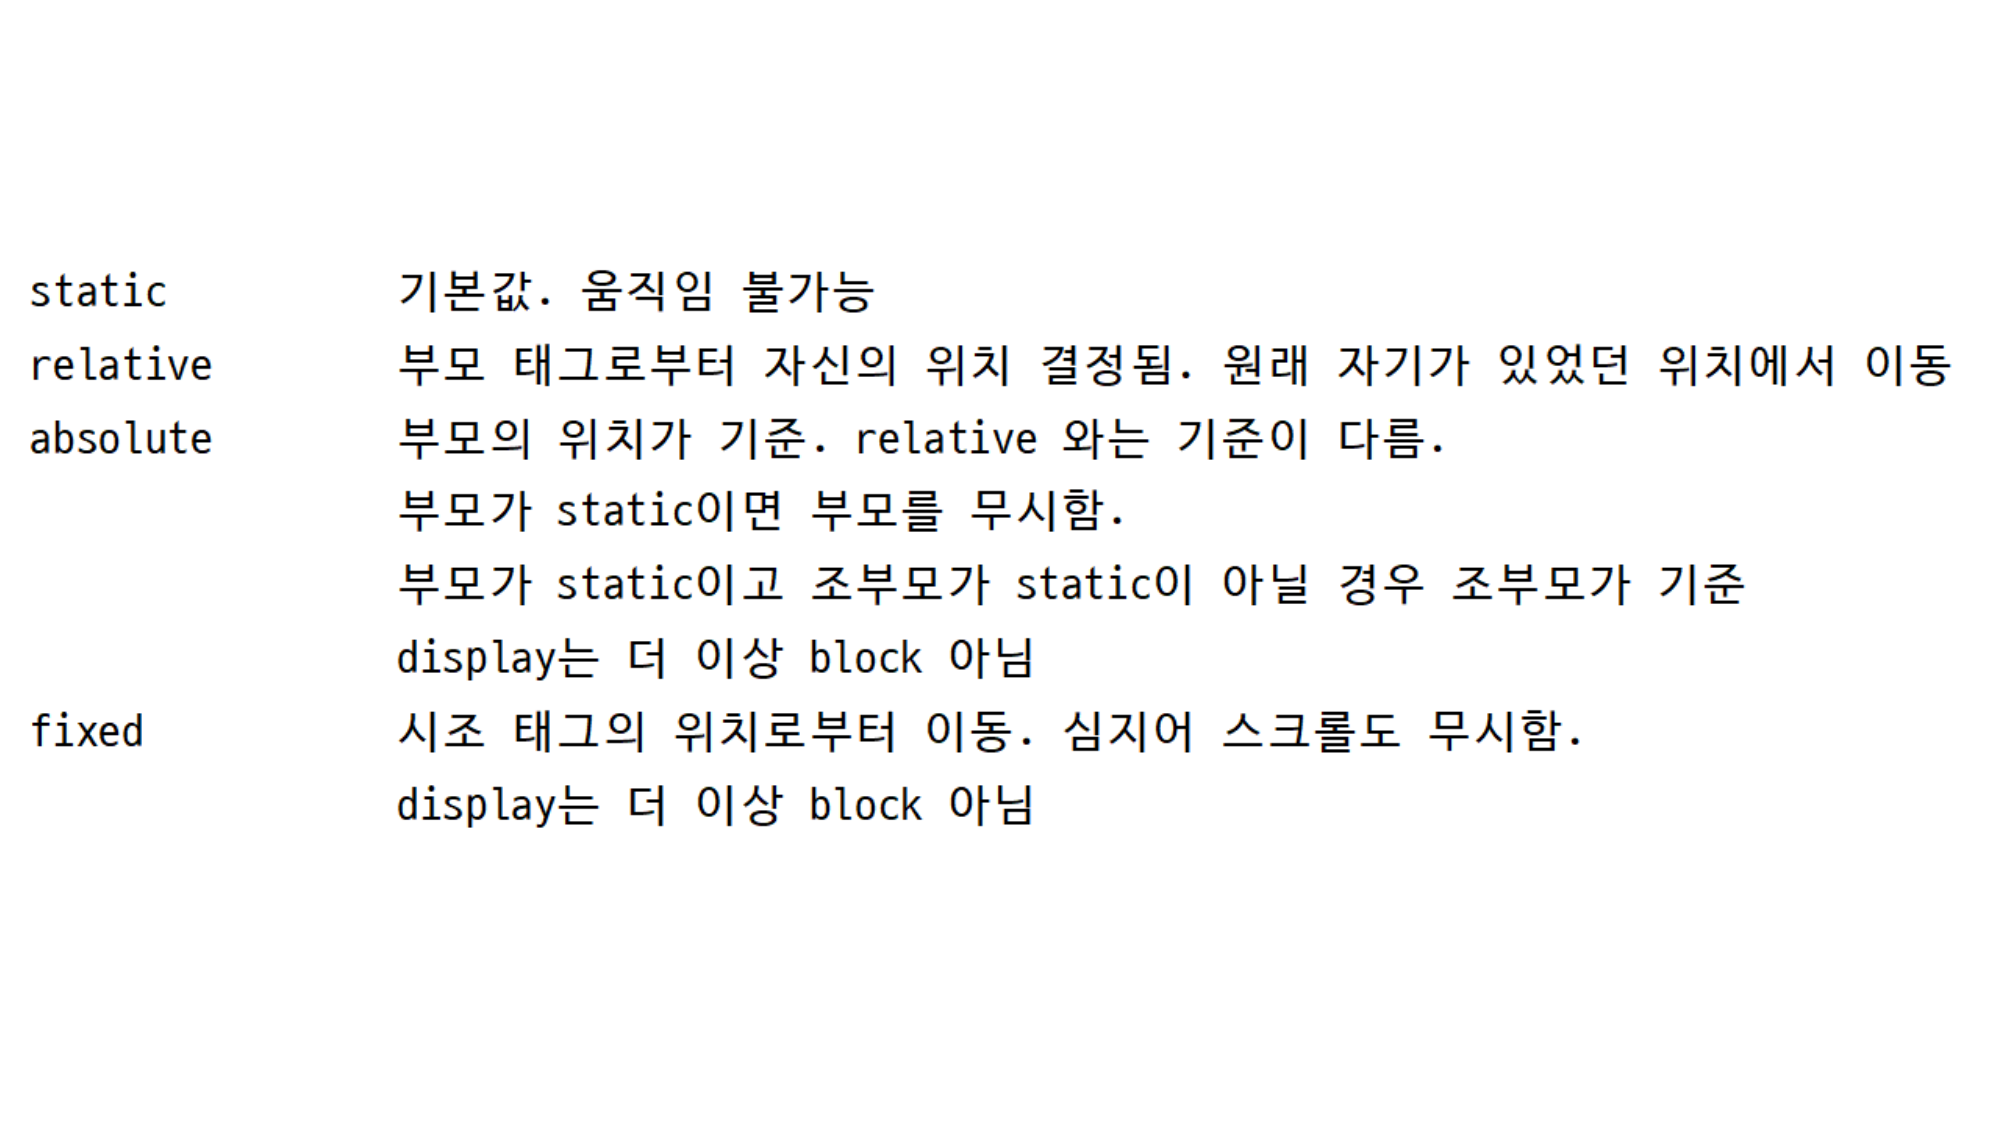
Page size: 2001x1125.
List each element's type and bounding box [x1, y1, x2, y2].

picture [6, 247, 1994, 878]
